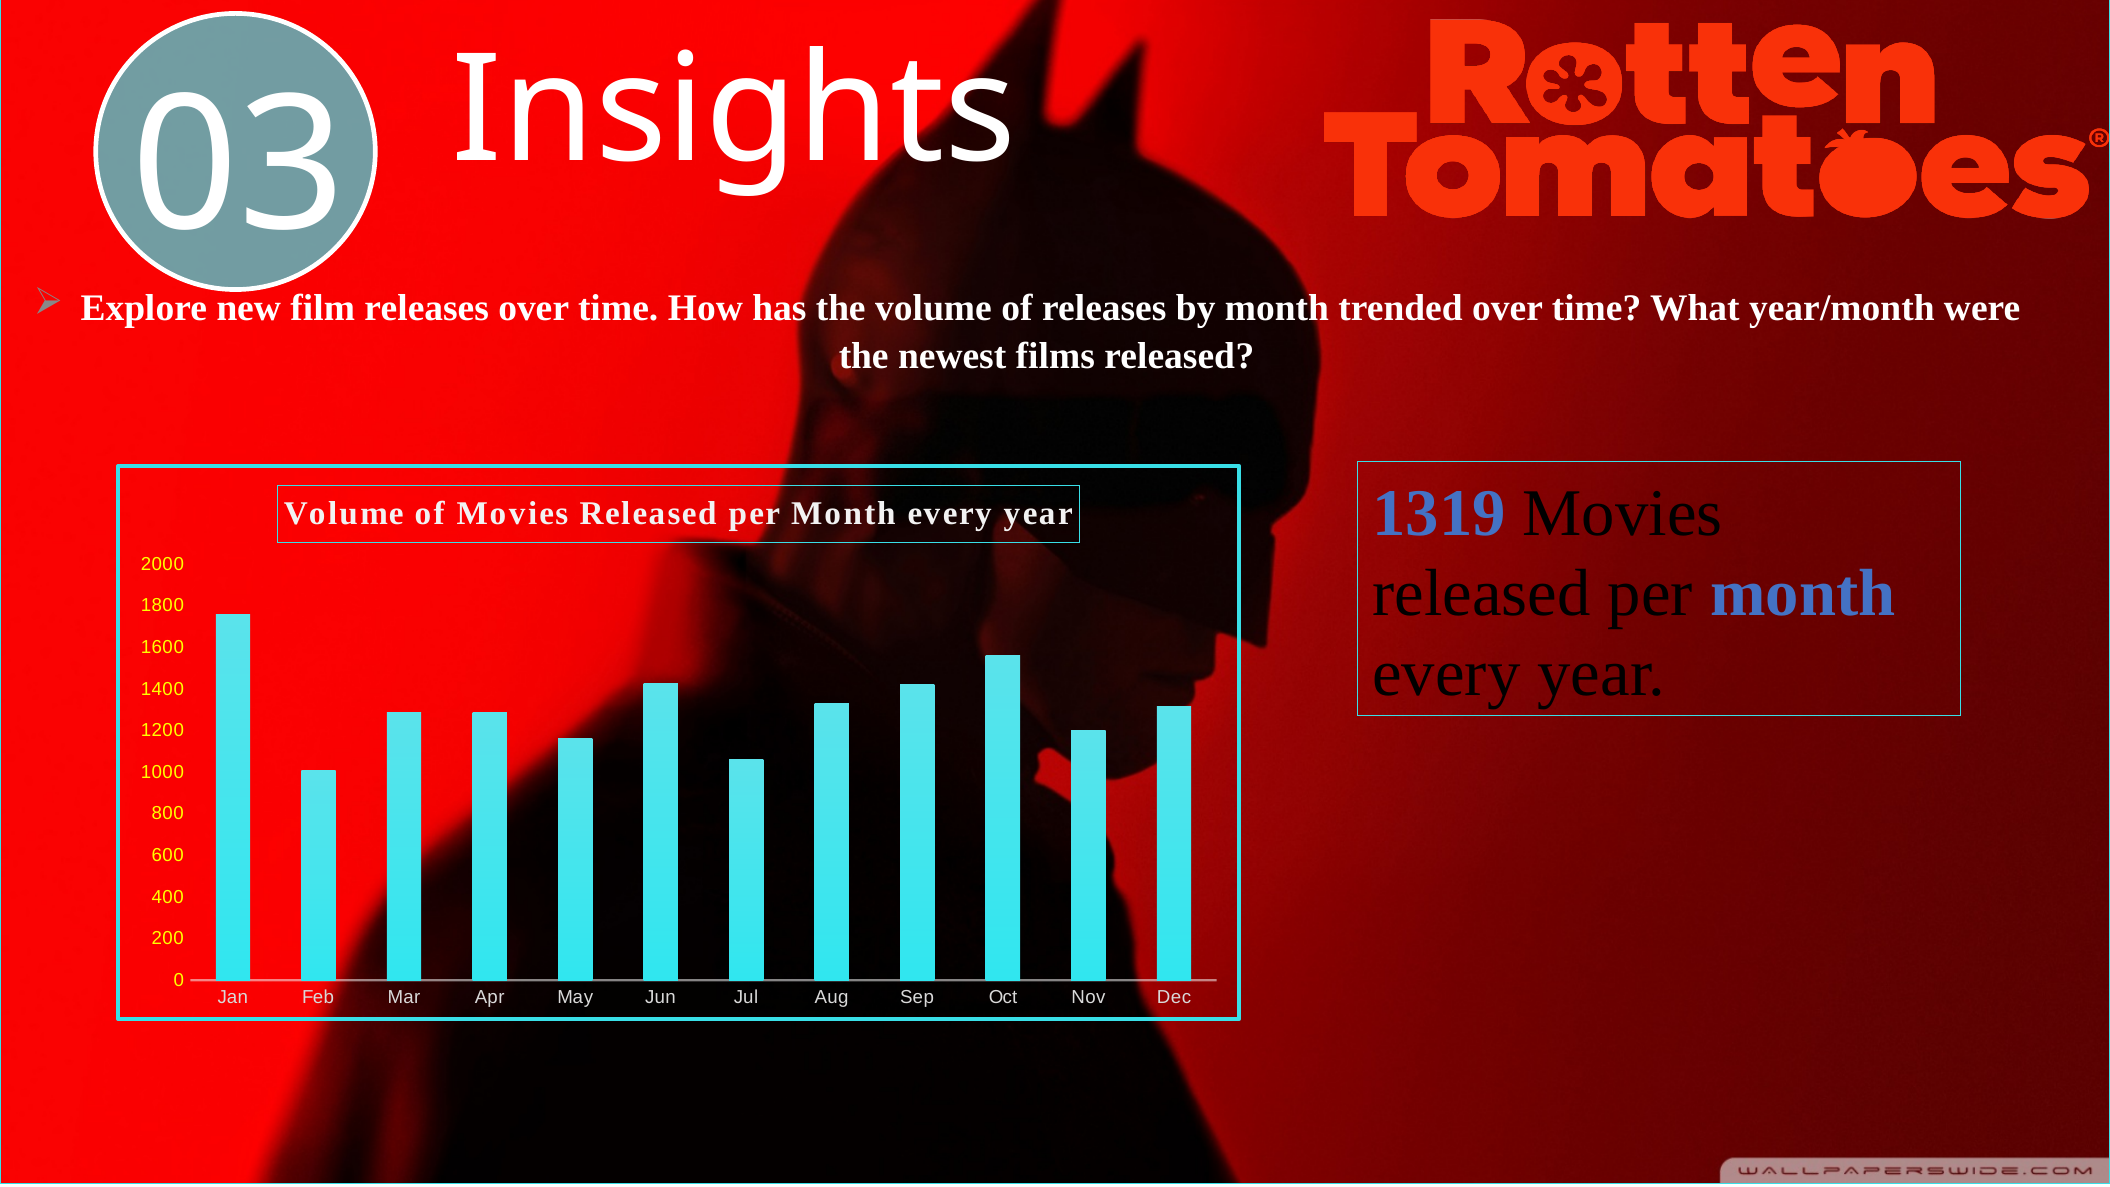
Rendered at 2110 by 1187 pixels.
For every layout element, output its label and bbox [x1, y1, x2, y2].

chart [115, 463, 1242, 1022]
picture [0, 0, 2110, 1184]
